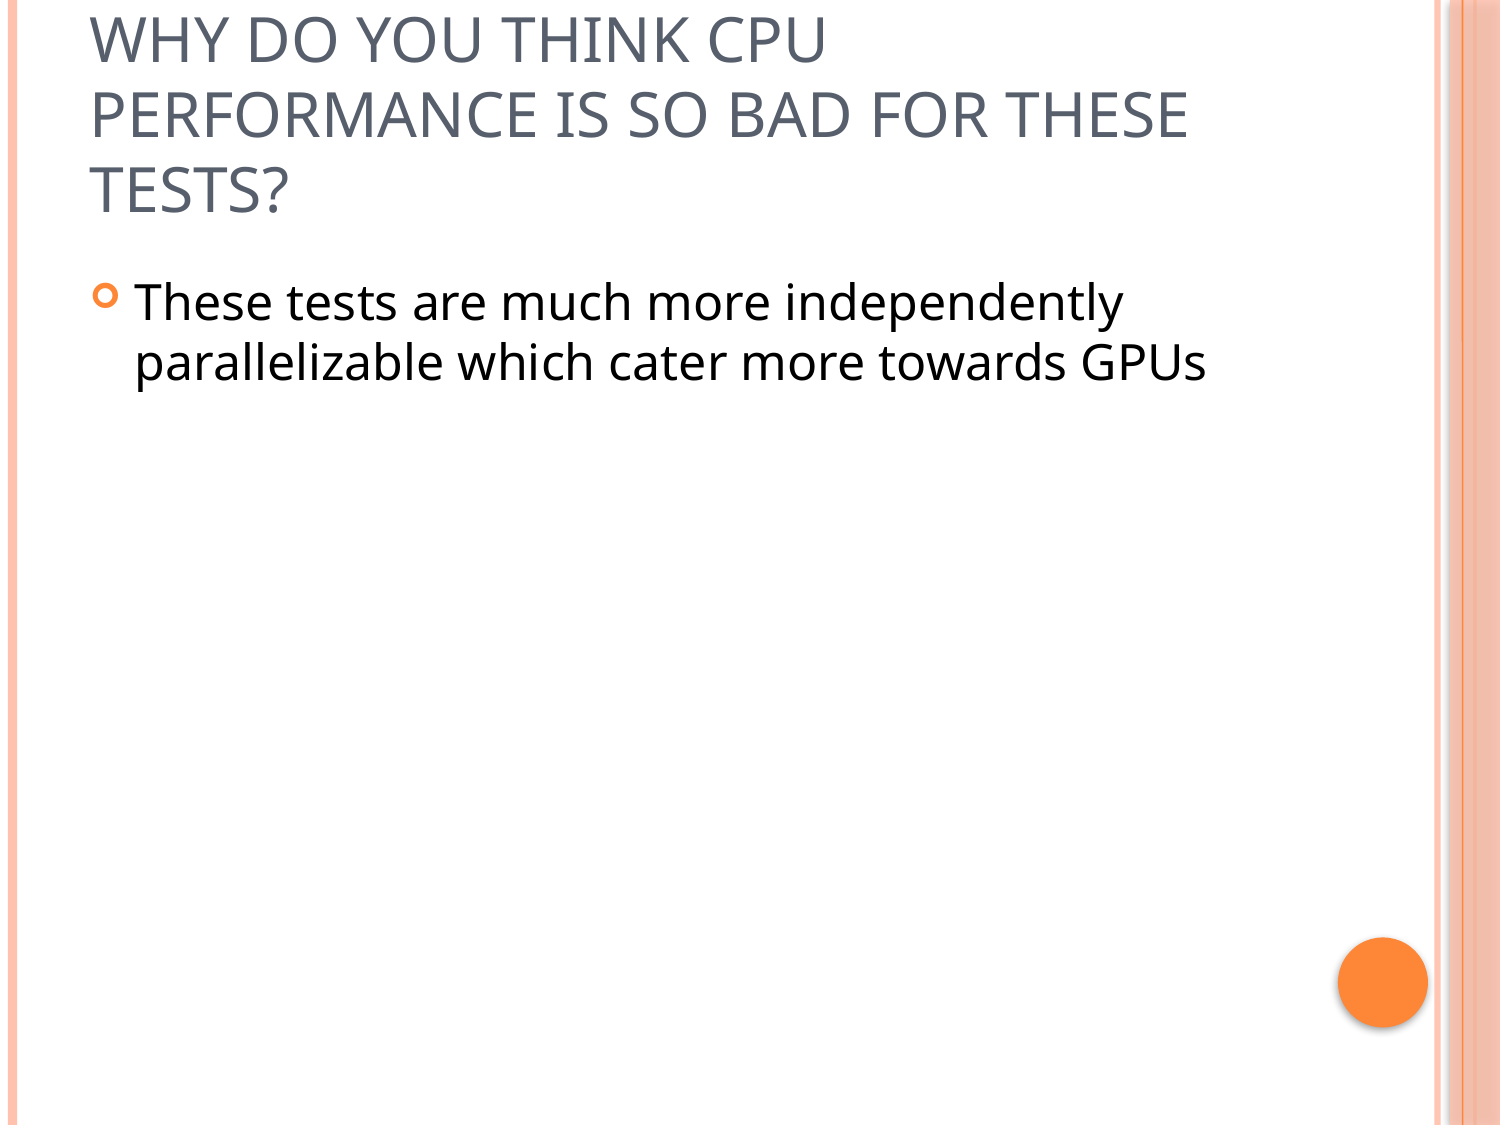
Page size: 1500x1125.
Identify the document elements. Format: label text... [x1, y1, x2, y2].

list These tests are much more independently parallelizable which cater more towards GPUs [75, 262, 1300, 1062]
title Why do you think CPU performance is so bad for these tests? [75, 45, 1300, 233]
